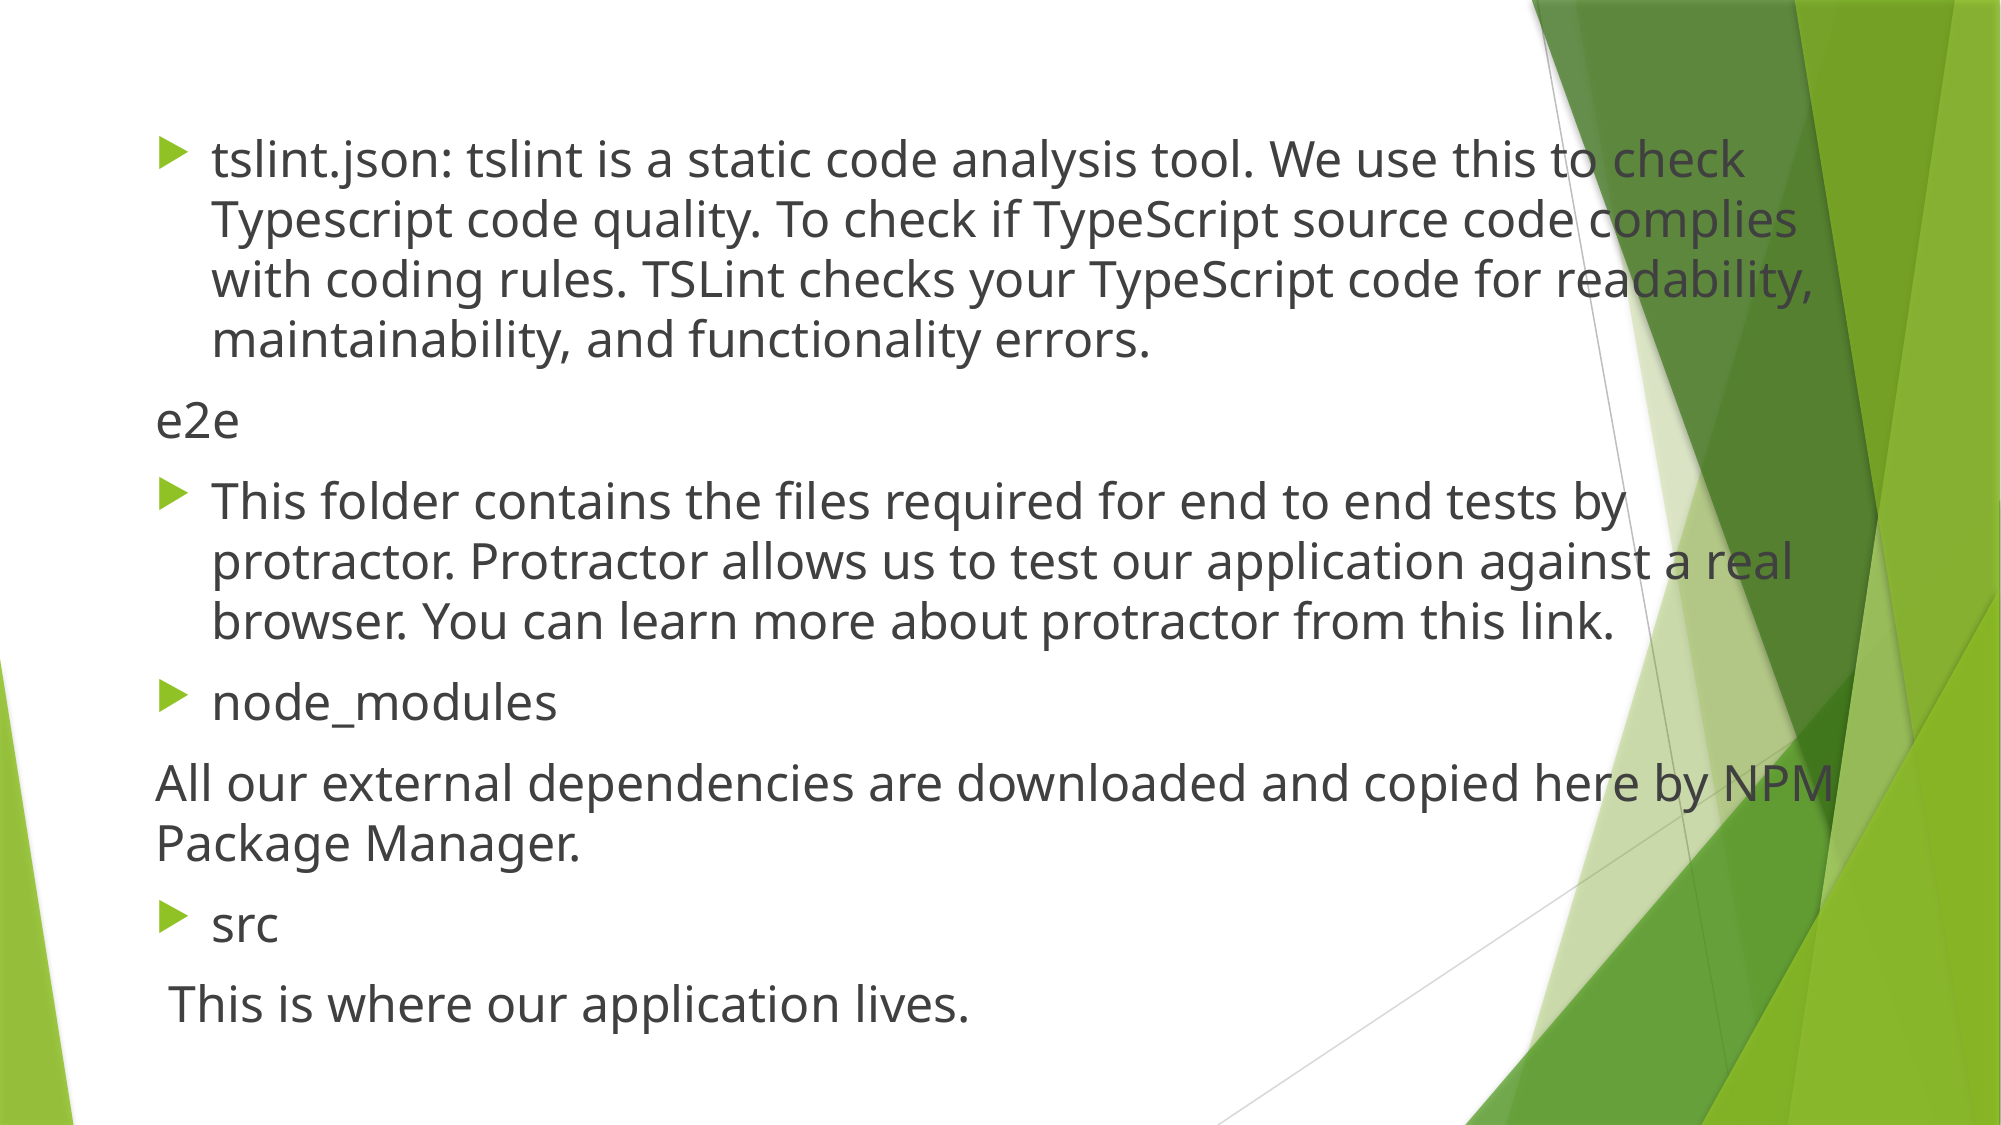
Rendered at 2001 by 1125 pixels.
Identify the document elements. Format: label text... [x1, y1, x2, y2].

list tslint.json: tslint is a static code analysis tool. We use this to check Typescript code quality. To check if TypeScript source code complies with coding rules. TSLint checks your TypeScript code for readability, maintainability, and functionality errors. e2e This folder contains the files required for end to end tests by protractor. Protractor allows us to test our application against a real browser. You can learn more about protractor from this link. node_modules All our external dependencies are downloaded and copied here by NPM Package Manager. src This is where our application lives. [140, 120, 1863, 1069]
